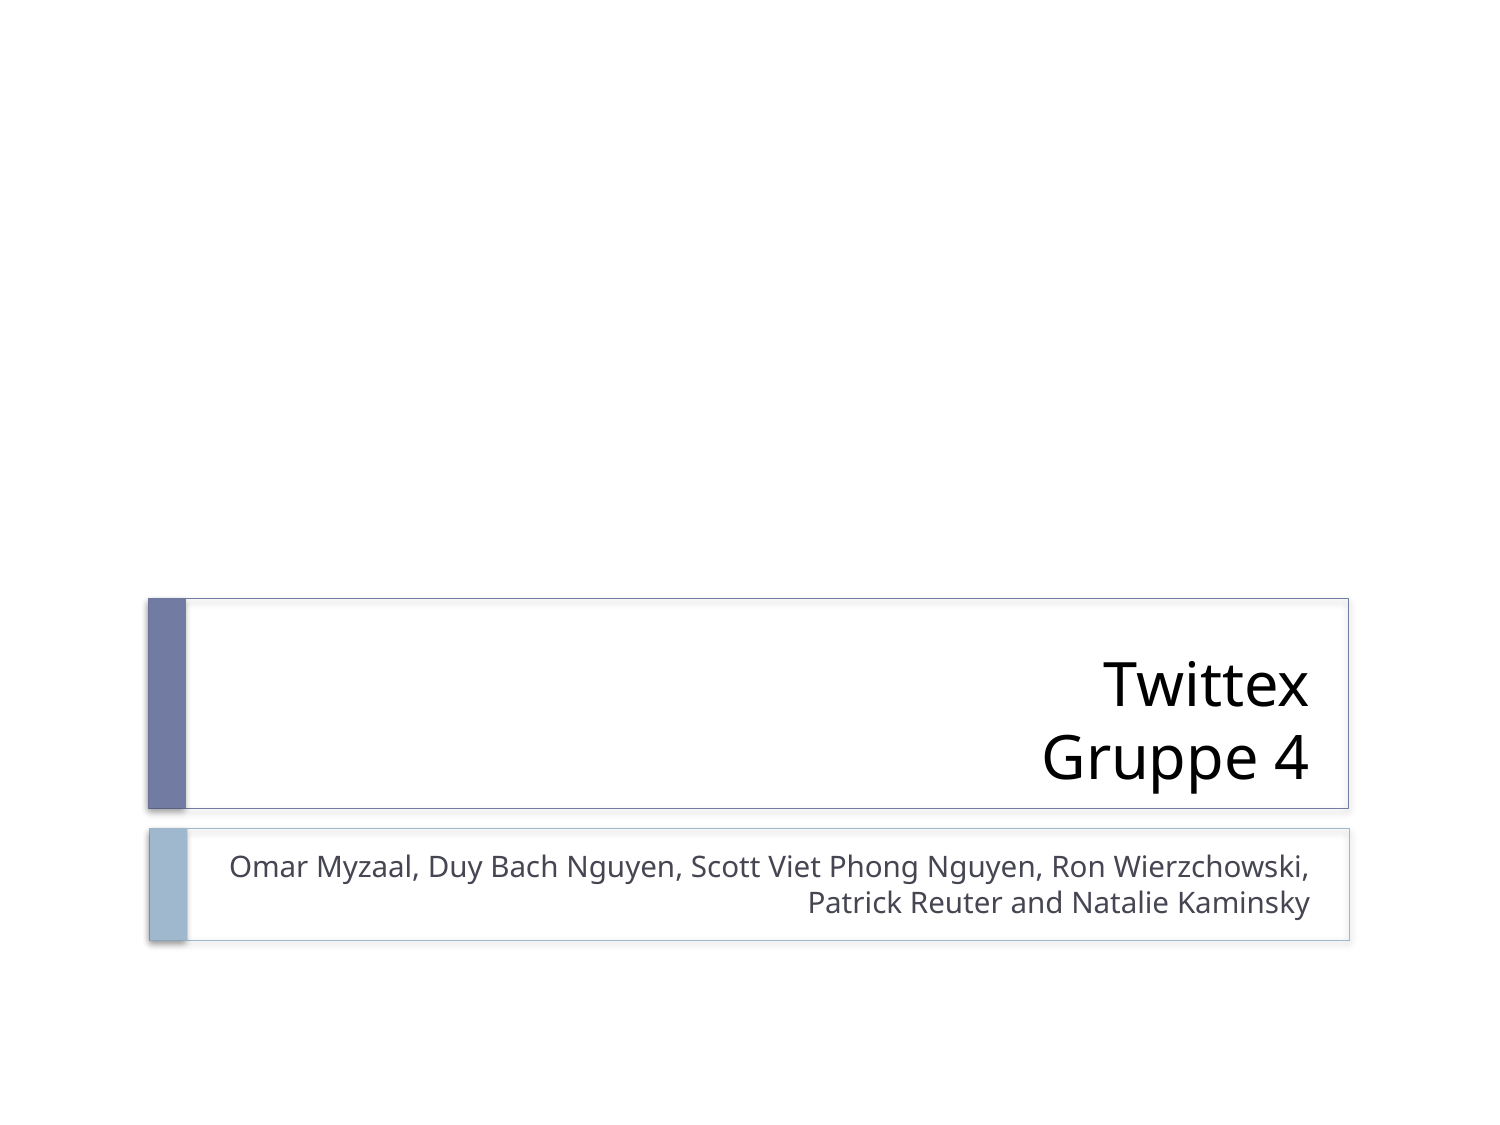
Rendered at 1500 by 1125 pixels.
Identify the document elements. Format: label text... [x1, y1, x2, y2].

subtitle Omar Myzaal, Duy Bach Nguyen, Scott Viet Phong Nguyen, Ron Wierzchowski, Patrick Reuter and Natalie Kaminsky [200, 840, 1325, 929]
title Twittex Gruppe 4 [200, 637, 1325, 800]
